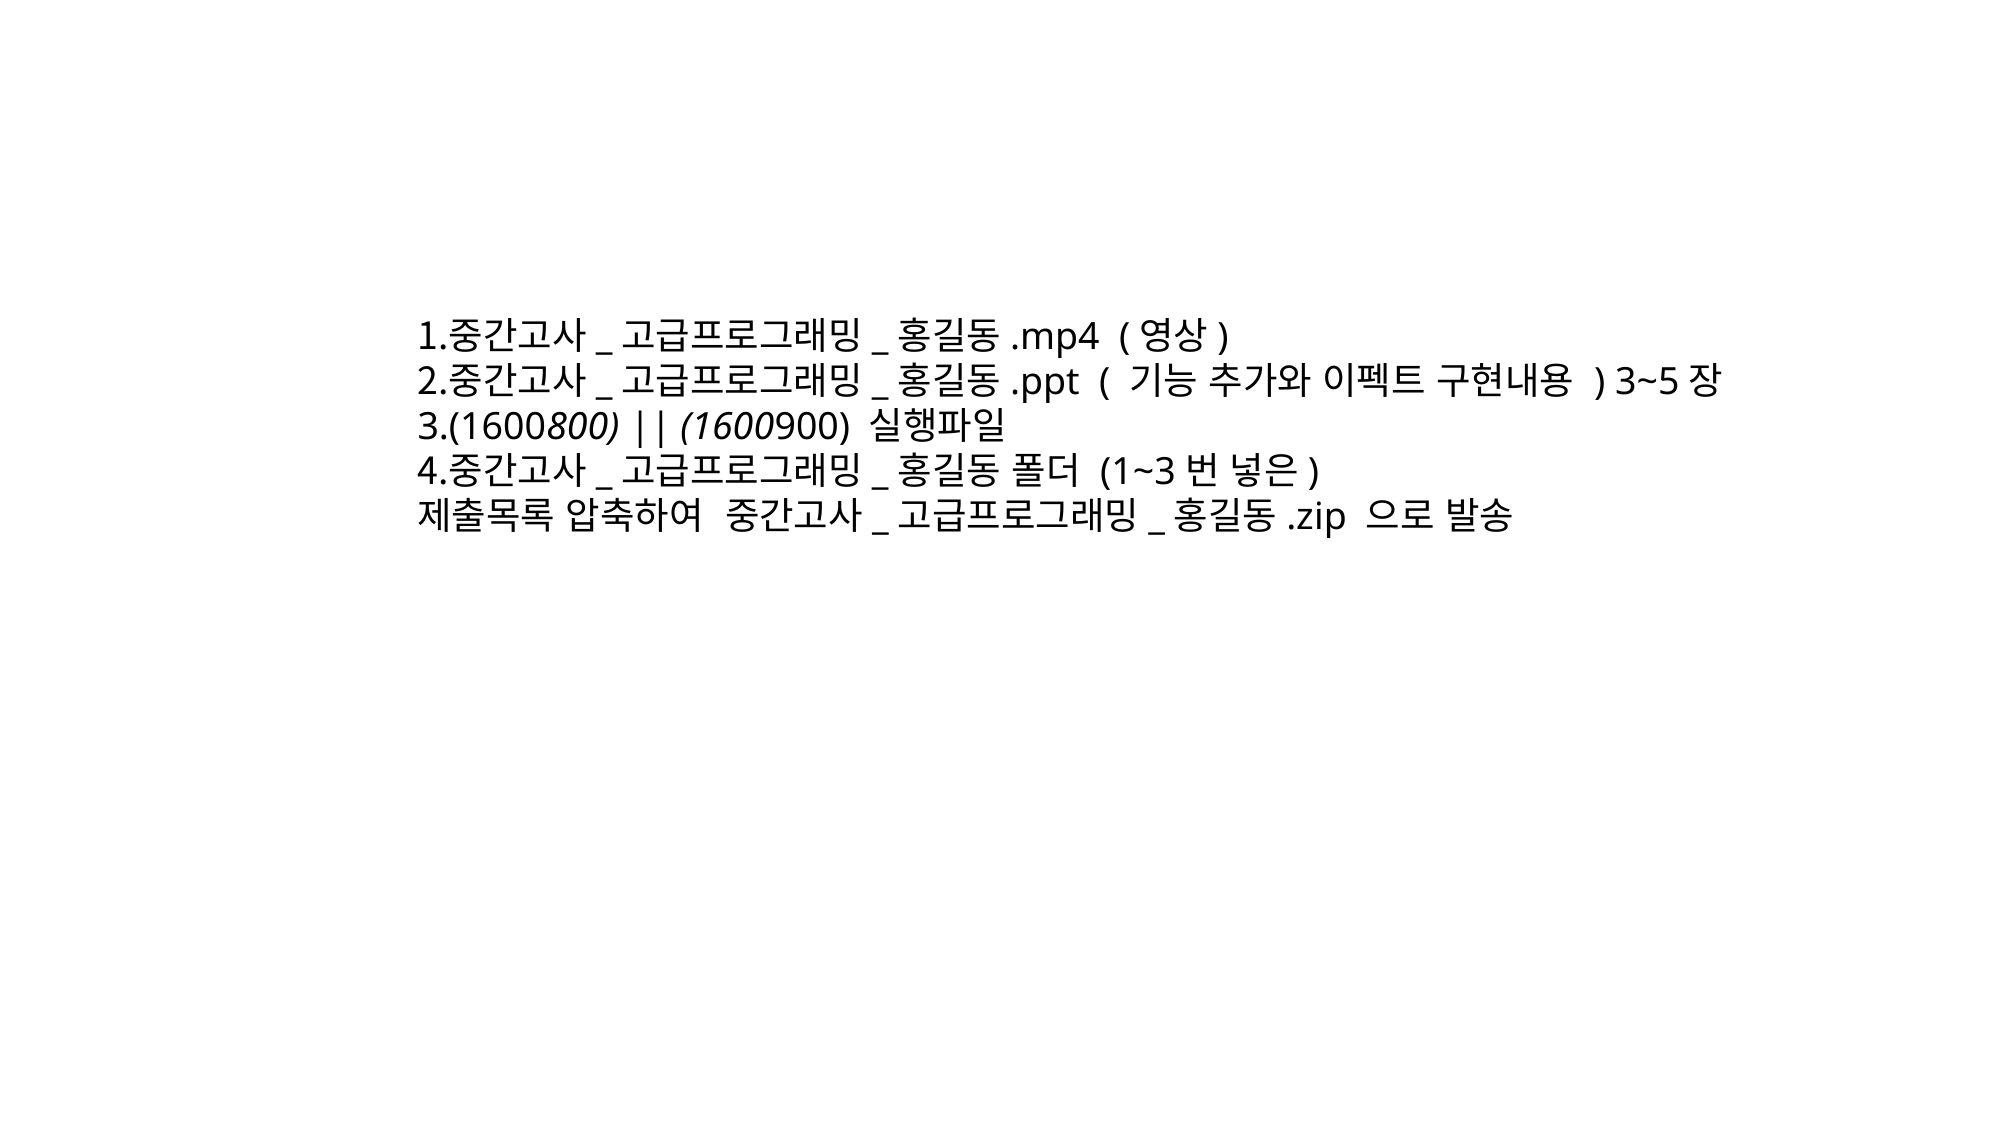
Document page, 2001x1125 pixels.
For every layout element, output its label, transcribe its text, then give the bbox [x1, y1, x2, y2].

text_box 중간고사_고급프로그래밍_홍길동.mp4 (영상) 중간고사_고급프로그래밍_홍길동.ppt ( 기능 추가와 이펙트 구현내용 ) 3~5장 (1600800) || (1600900) 실행파일 중간고사_고급프로그래밍_홍길동 폴더 (1~3번 넣은) 제출목록 압축하여 중간고사_고급프로그래밍_홍길동.zip 으로 발송 [402, 304, 1897, 589]
